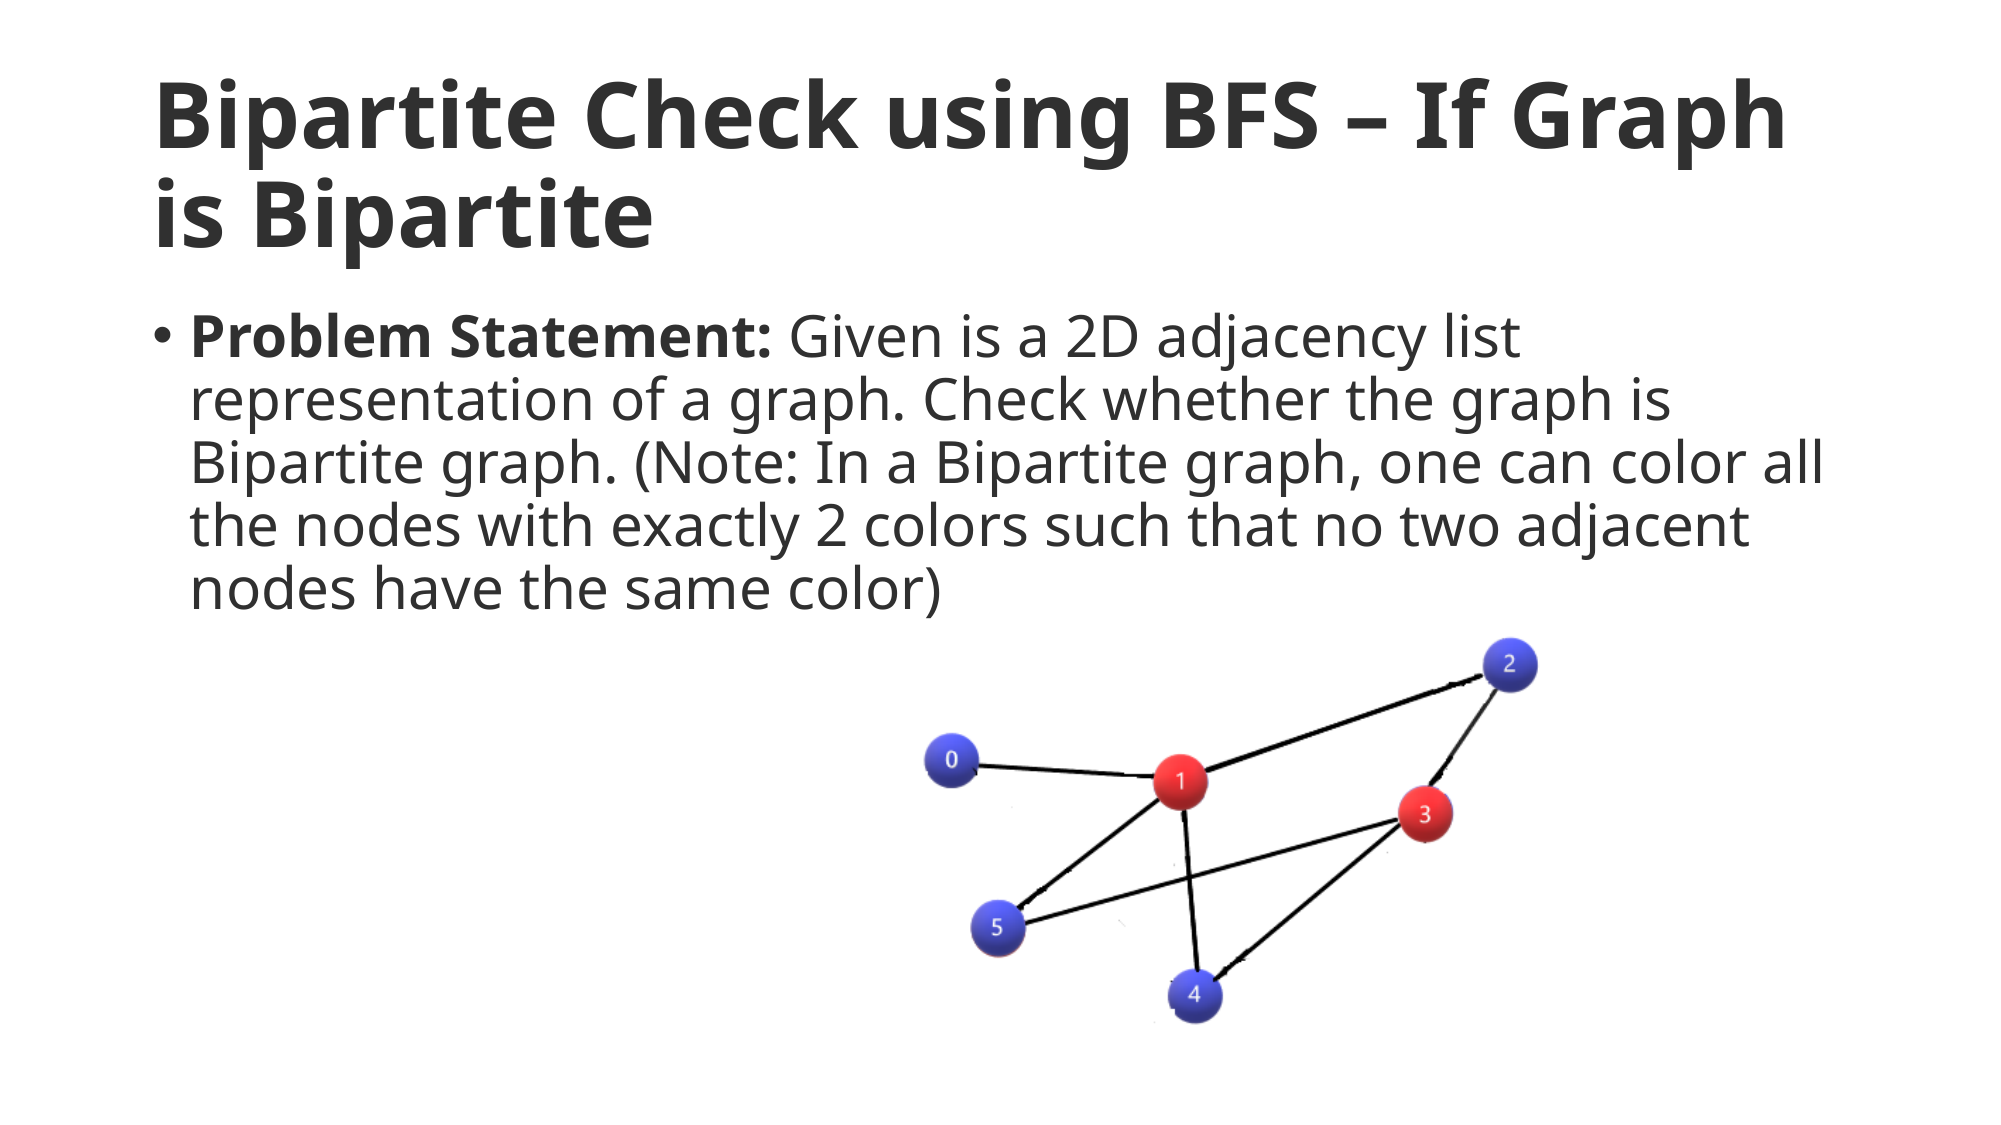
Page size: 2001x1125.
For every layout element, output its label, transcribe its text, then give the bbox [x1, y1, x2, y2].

title Bipartite Check using BFS – If Graph is Bipartite [137, 59, 1863, 278]
list Problem Statement: Given is a 2D adjacency list representation of a graph. Check whether the graph is Bipartite graph. (Note: In a Bipartite graph, one can color all the nodes with exactly 2 colors such that no two adjacent nodes have the same color) [137, 299, 1863, 1014]
picture [866, 627, 1569, 1036]
